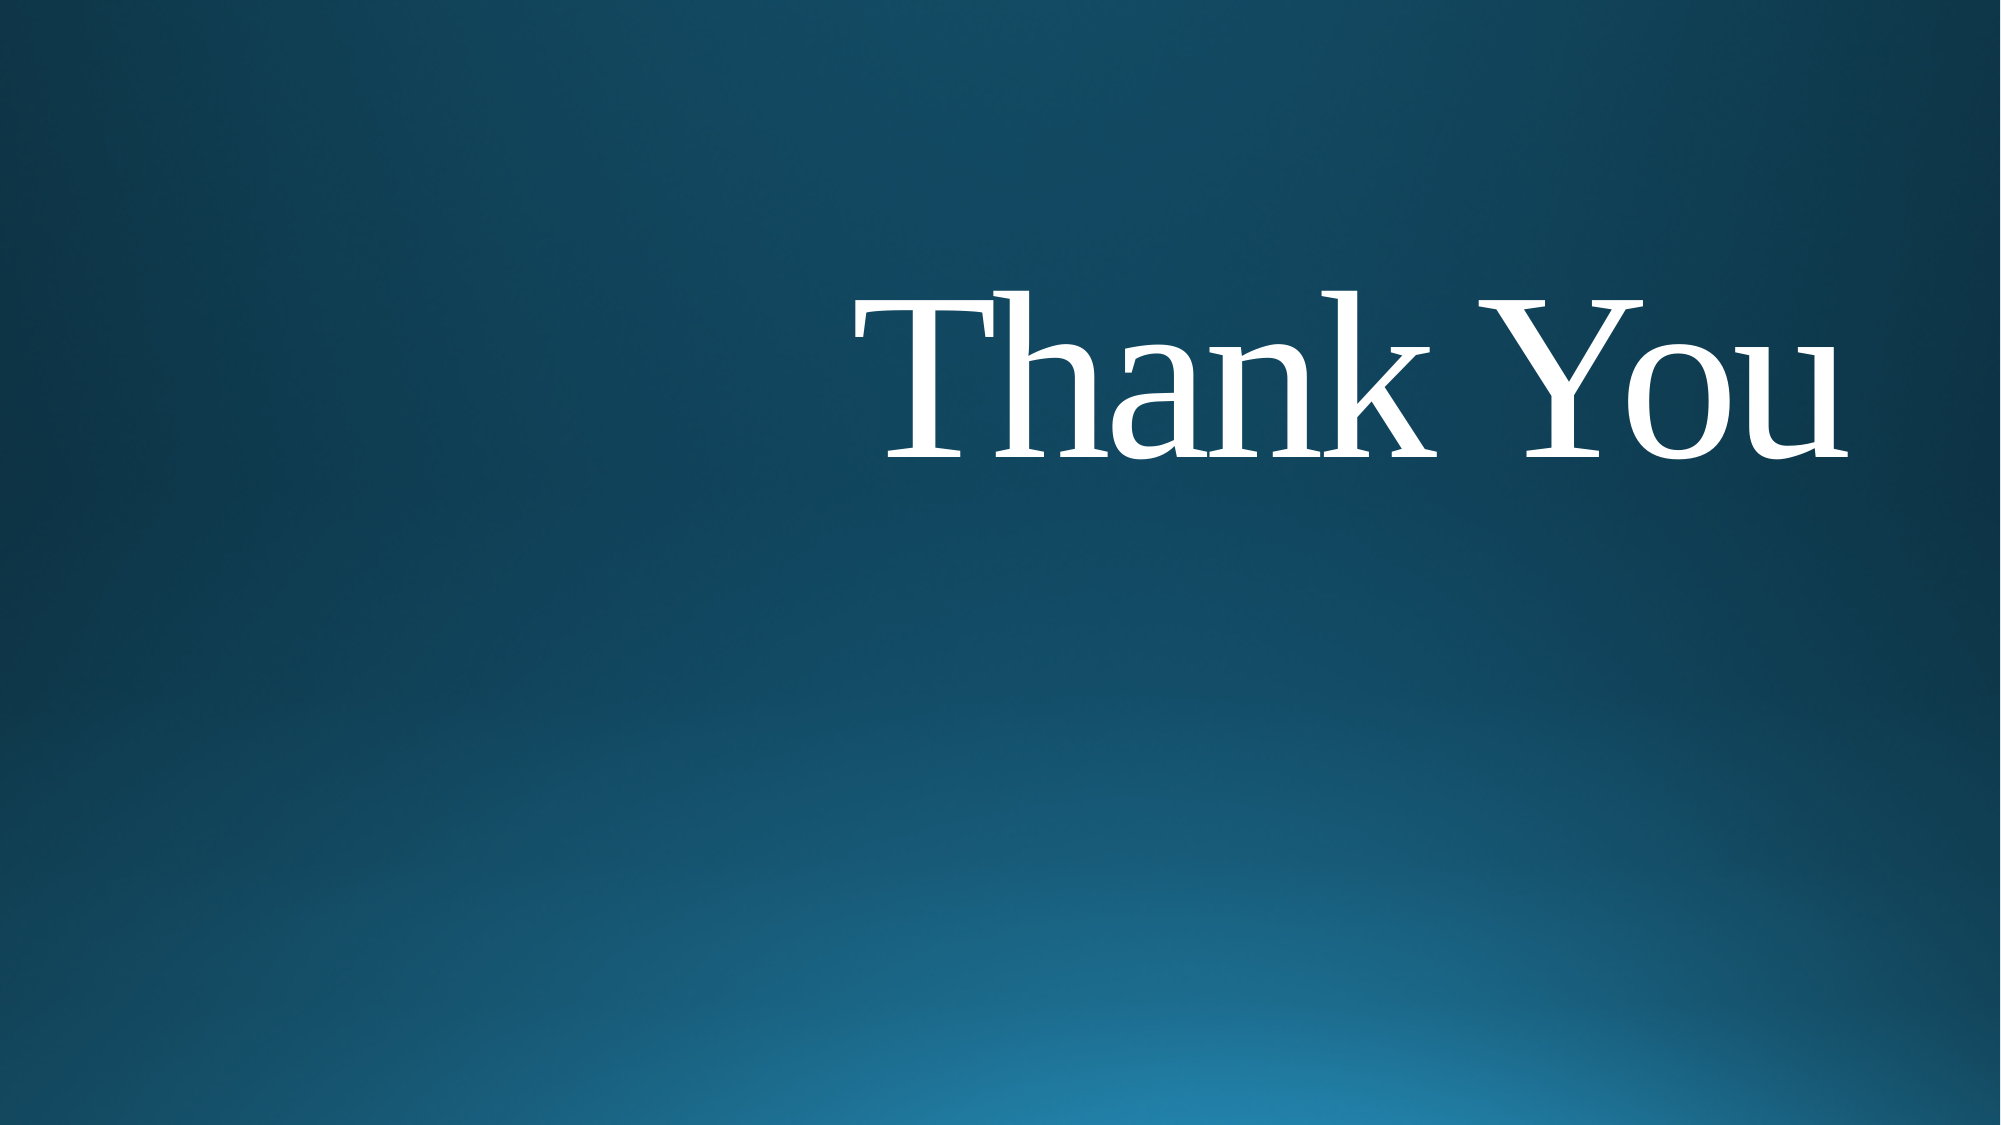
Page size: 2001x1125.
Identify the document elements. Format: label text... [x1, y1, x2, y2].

picture [0, 0, 2001, 1125]
title Thank You [367, 243, 1868, 513]
